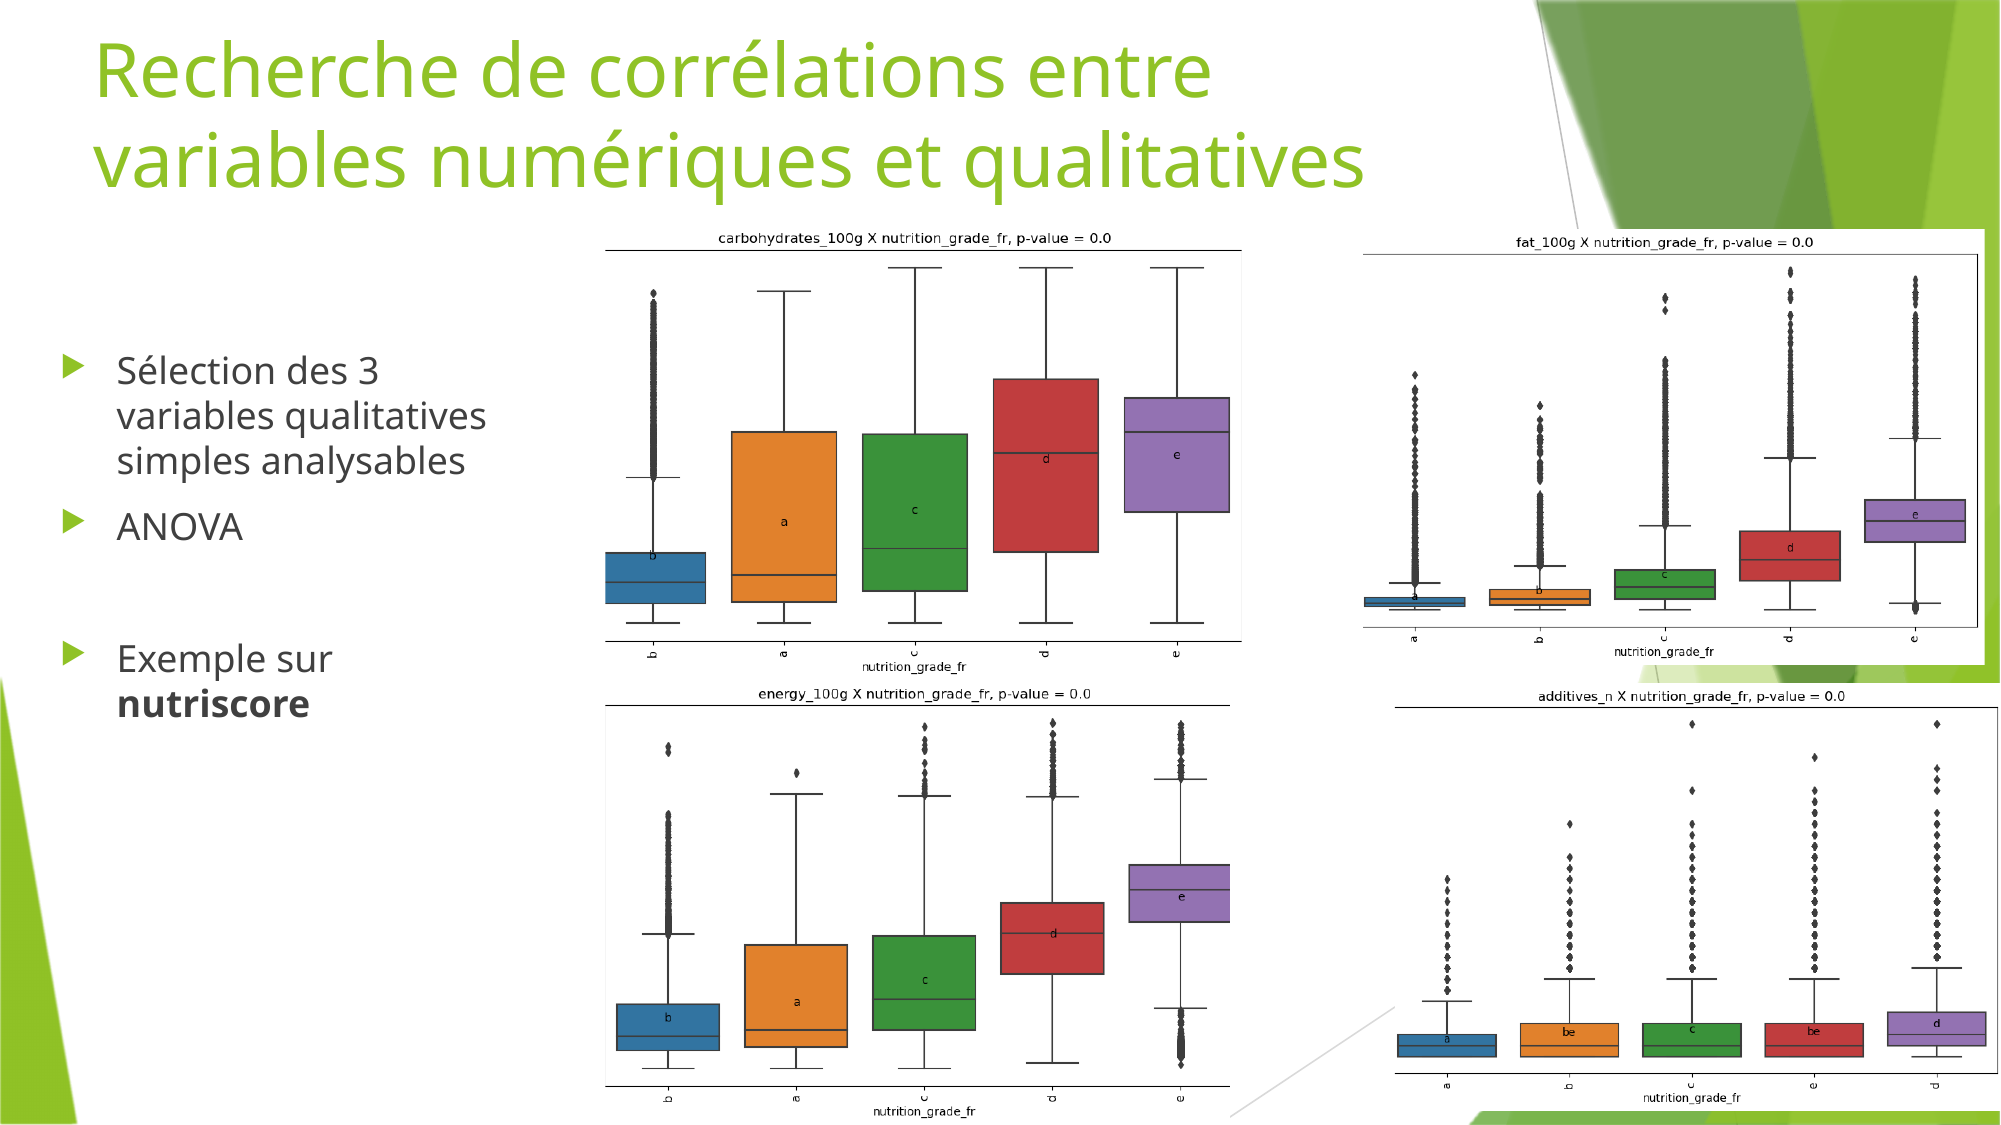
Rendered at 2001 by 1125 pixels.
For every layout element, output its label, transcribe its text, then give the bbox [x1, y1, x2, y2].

picture [605, 224, 1242, 1125]
text_box [2, 692, 75, 1123]
picture [1363, 229, 1985, 665]
picture [1394, 683, 2001, 1111]
title Recherche de corrélations entre variables numériques et qualitatives [78, 14, 1489, 232]
list Sélection des 3 variables qualitatives simples analysables ANOVA Exemple sur nutriscore [45, 340, 529, 977]
